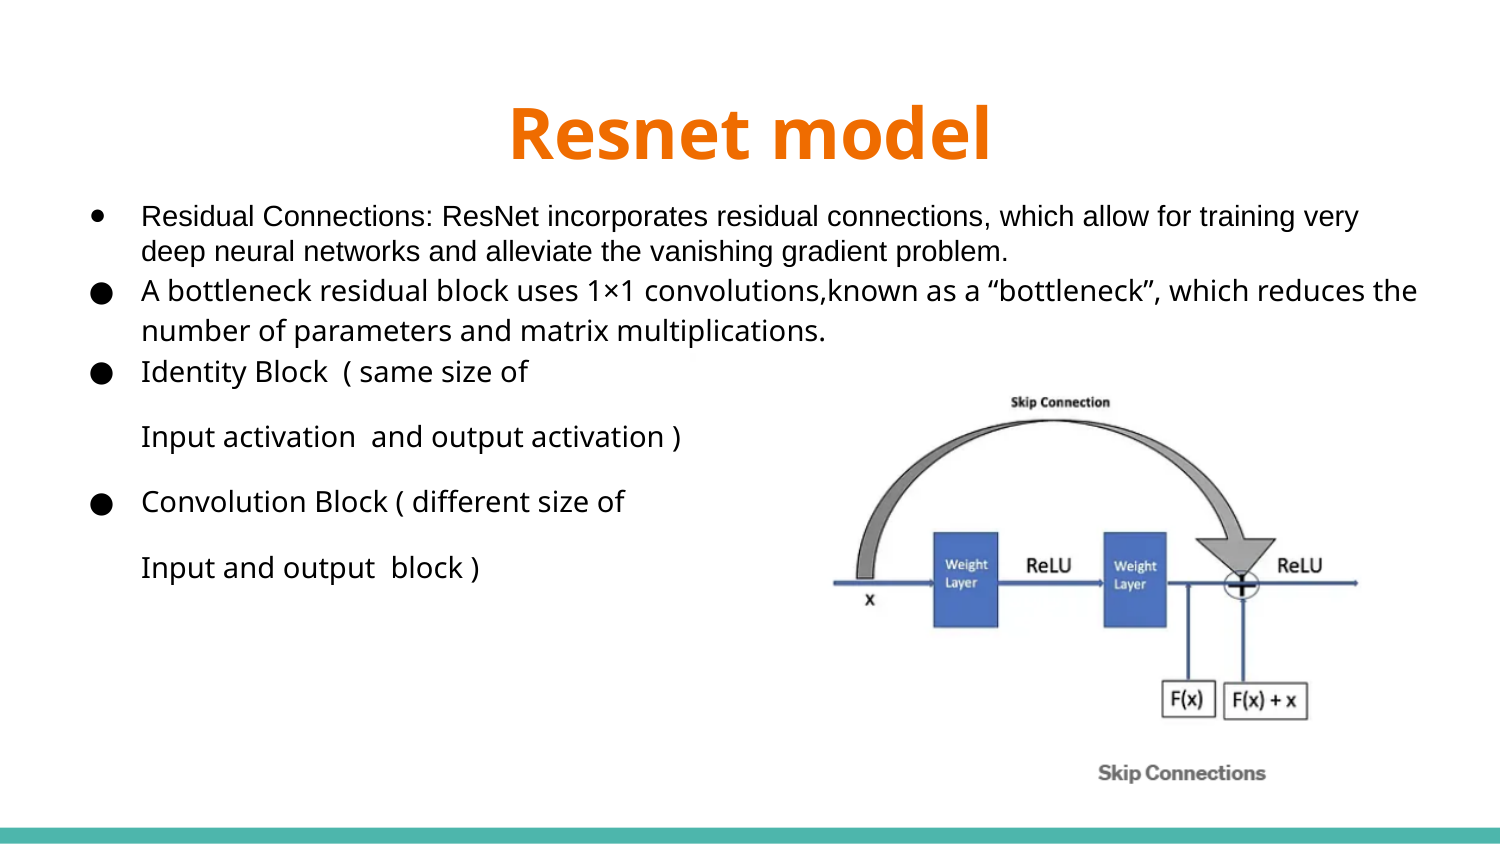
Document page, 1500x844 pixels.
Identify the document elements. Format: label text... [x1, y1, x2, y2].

list Residual Connections: ResNet incorporates residual connections, which allow for training very deep neural networks and alleviate the vanishing gradient problem. A bottleneck residual block uses 1×1 convolutions,known as a “bottleneck”, which reduces the number of parameters and matrix multiplications. Identity Block ( same size of Input activation and output activation ) Convolution Block ( different size of Input and output block ) [51, 181, 1449, 724]
title Resnet model [51, 72, 1449, 181]
picture [689, 353, 1473, 797]
